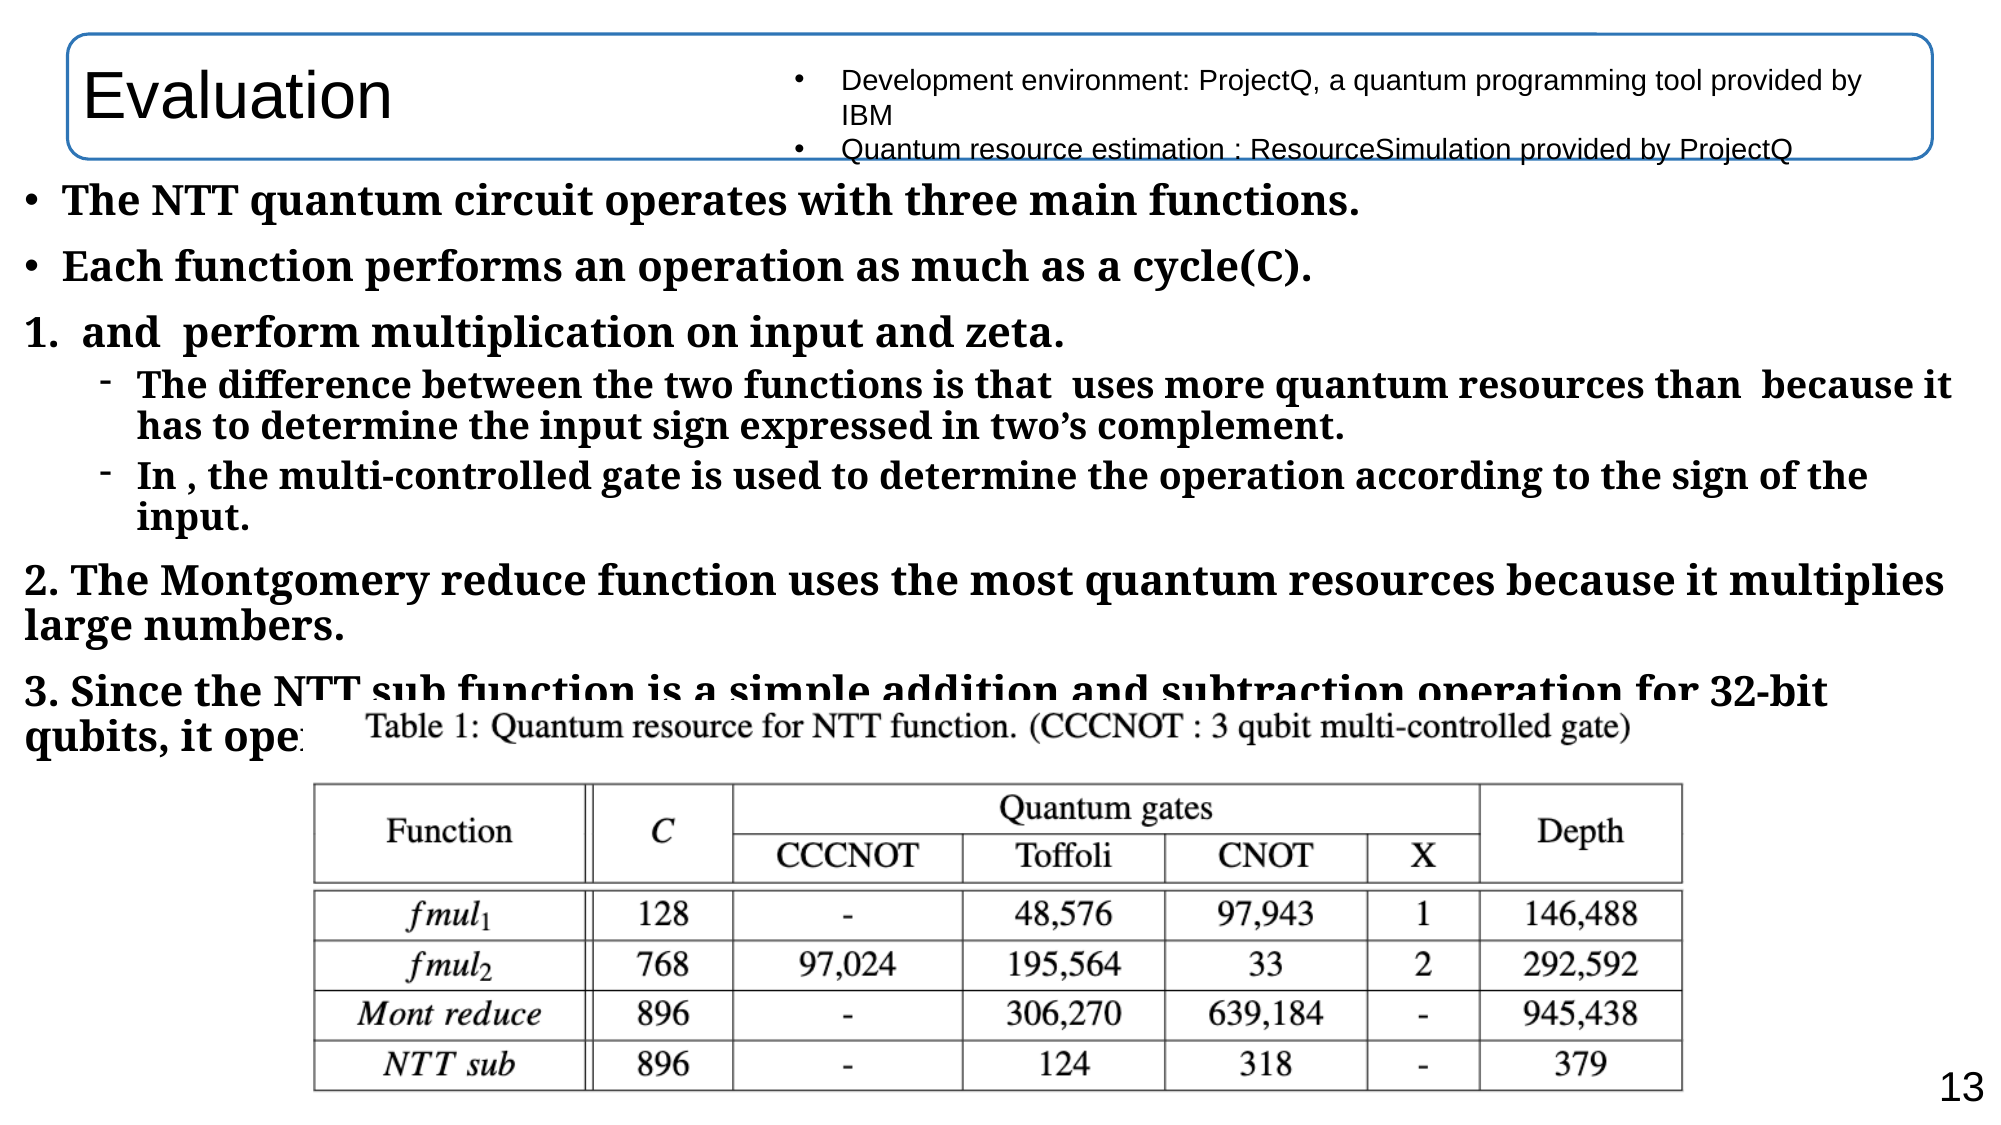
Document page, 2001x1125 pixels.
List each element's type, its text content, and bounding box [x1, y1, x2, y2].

title Evaluation [67, 34, 1933, 160]
text_box Development environment: ProjectQ, a quantum programming tool provided by IBM Quantum resource estimation : ResourceSimulation provided by ProjectQ [779, 53, 1933, 174]
picture [303, 700, 1697, 1104]
